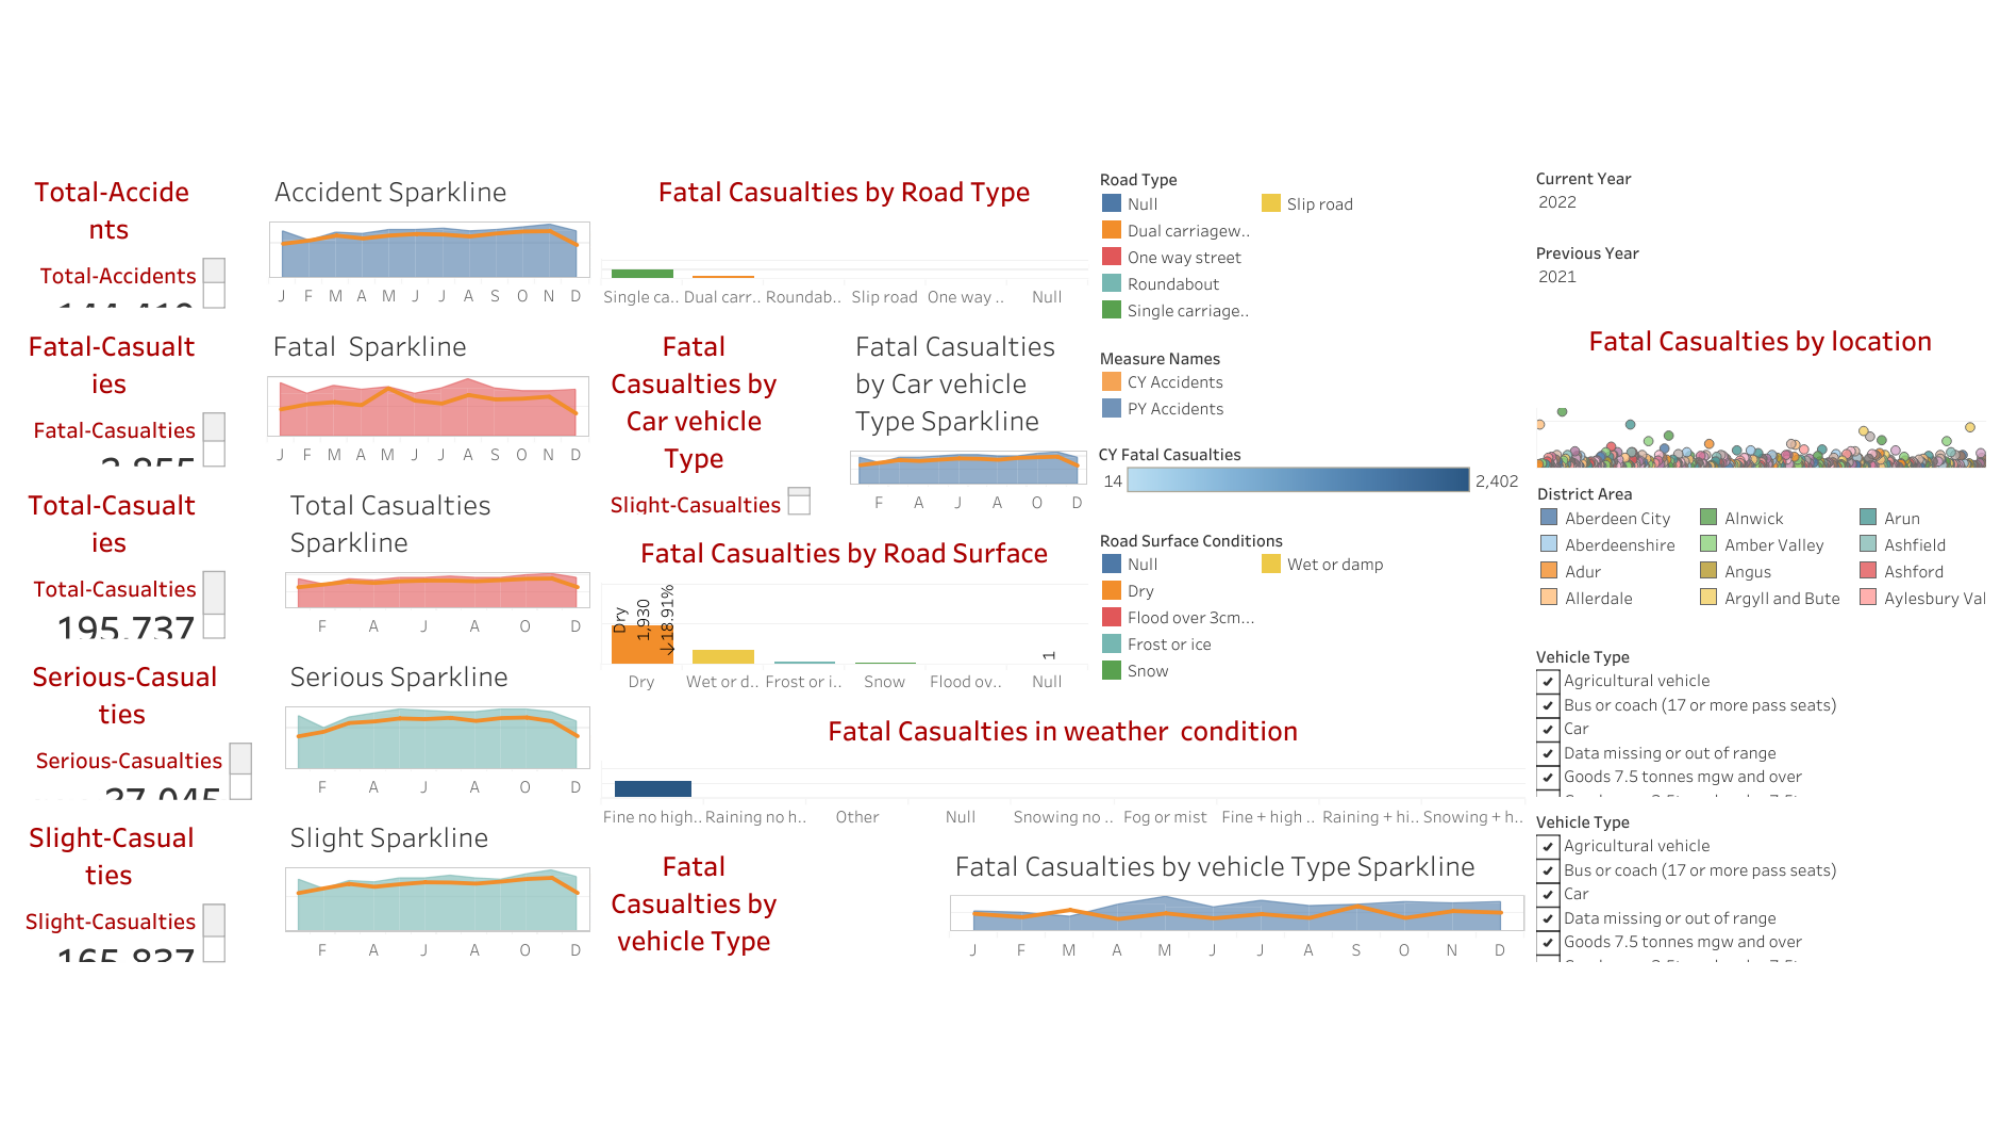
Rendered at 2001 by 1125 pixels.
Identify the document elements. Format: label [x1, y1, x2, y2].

picture [0, 148, 2000, 977]
